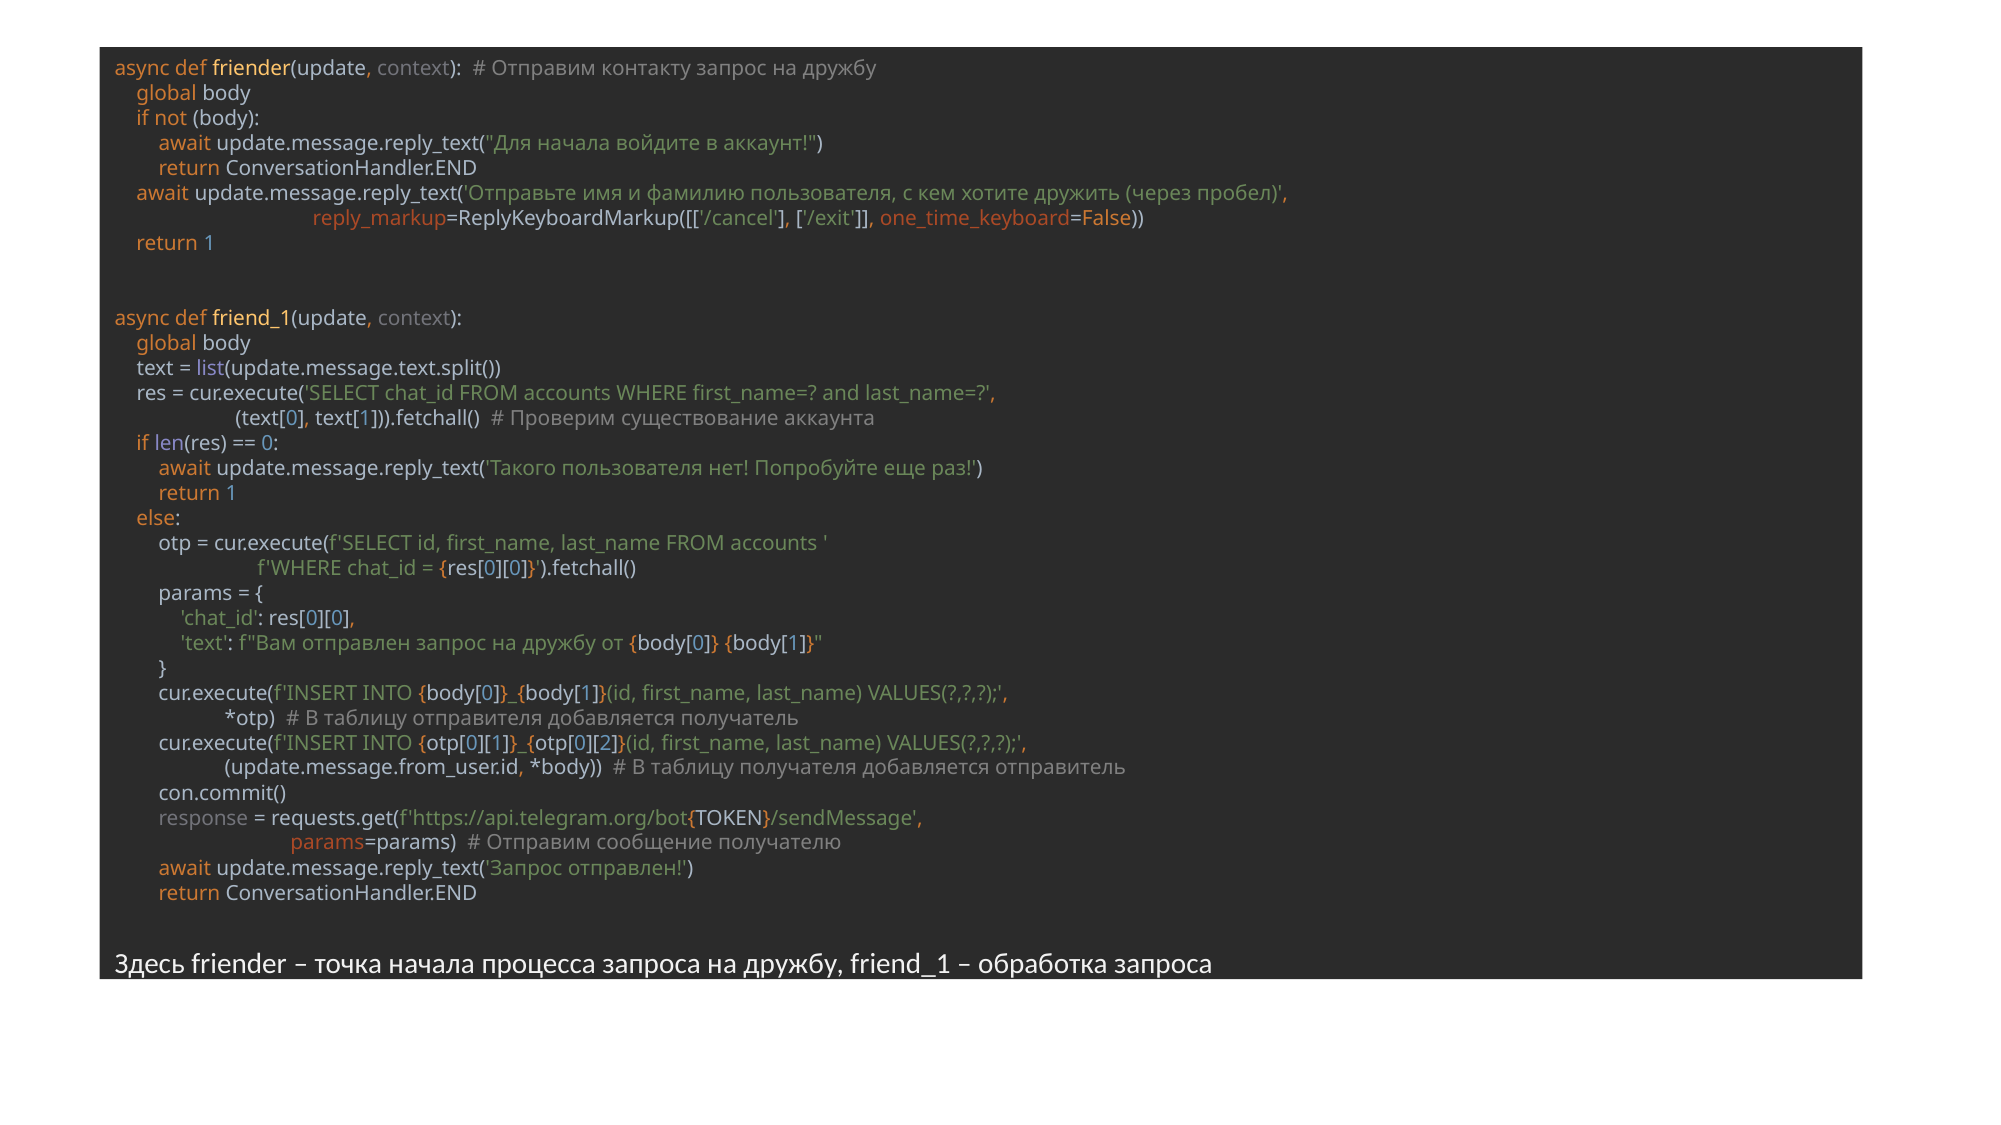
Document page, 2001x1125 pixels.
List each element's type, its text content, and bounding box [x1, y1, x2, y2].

list async def friender(update, context): # Отправим контакту запрос на дружбу global body if not (body): await update.message.reply_text("Для начала войдите в аккаунт!") return ConversationHandler.END await update.message.reply_text('Отправьте имя и фамилию пользователя, с кем хотите дружить (через пробел)', reply_markup=ReplyKeyboardMarkup([['/cancel'], ['/exit']], one_time_keyboard=False)) return 1 async def friend_1(update, context): global body text = list(update.message.text.split()) res = cur.execute('SELECT chat_id FROM accounts WHERE first_name=? and last_name=?', (text[0], text[1])).fetchall() # Проверим существование аккаунта if len(res) == 0: await update.message.reply_text('Такого пользователя нет! Попробуйте еще раз!') return 1 else: otp = cur.execute(f'SELECT id, first_name, last_name FROM accounts ' f'WHERE chat_id = {res[0][0]}').fetchall() params = { 'chat_id': res[0][0], 'text': f"Вам отправлен запрос на дружбу от {body[0]} {body[1]}" } cur.execute(f'INSERT INTO {body[0]}_{body[1]}(id, first_name, last_name) VALUES(?,?,?);', *otp) # В таблицу отправителя добавляется получатель cur.execute(f'INSERT INTO {otp[0][1]}_{otp[0][2]}(id, first_name, last_name) VALUES(?,?,?);', (update.message.from_user.id, *body)) # В таблицу получателя добавляется отправитель con.commit() response = requests.get(f'https://api.telegram.org/bot{TOKEN}/sendMessage', params=params) # Отправим сообщение получателю await update.message.reply_text('Запрос отправлен!') return ConversationHandler.END Здесь friender – точка начала процесса запроса на дружбу, friend_1 – обработка запроса [99, 47, 1863, 980]
